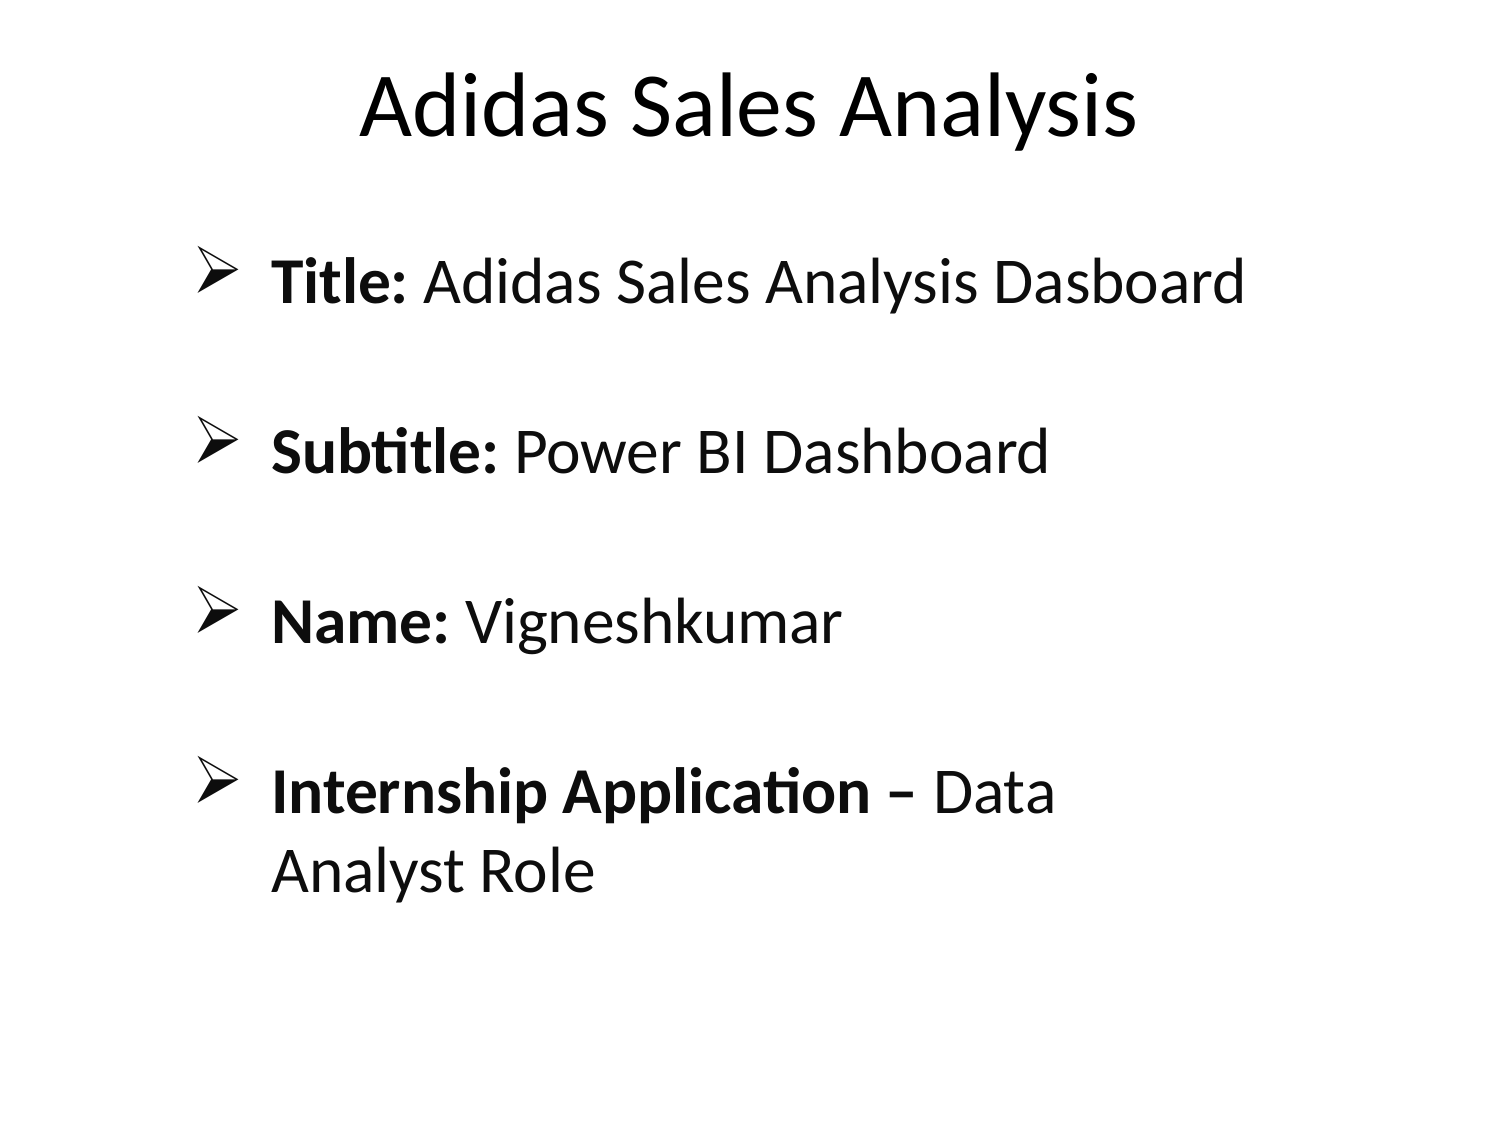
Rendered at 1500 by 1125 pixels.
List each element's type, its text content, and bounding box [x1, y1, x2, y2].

subtitle Title: Adidas Sales Analysis Dasboard Subtitle: Power BI Dashboard Name: Vigneshkumar Internship Application – Data Analyst Role [177, 231, 1275, 925]
title Adidas Sales Analysis [112, 0, 1388, 200]
